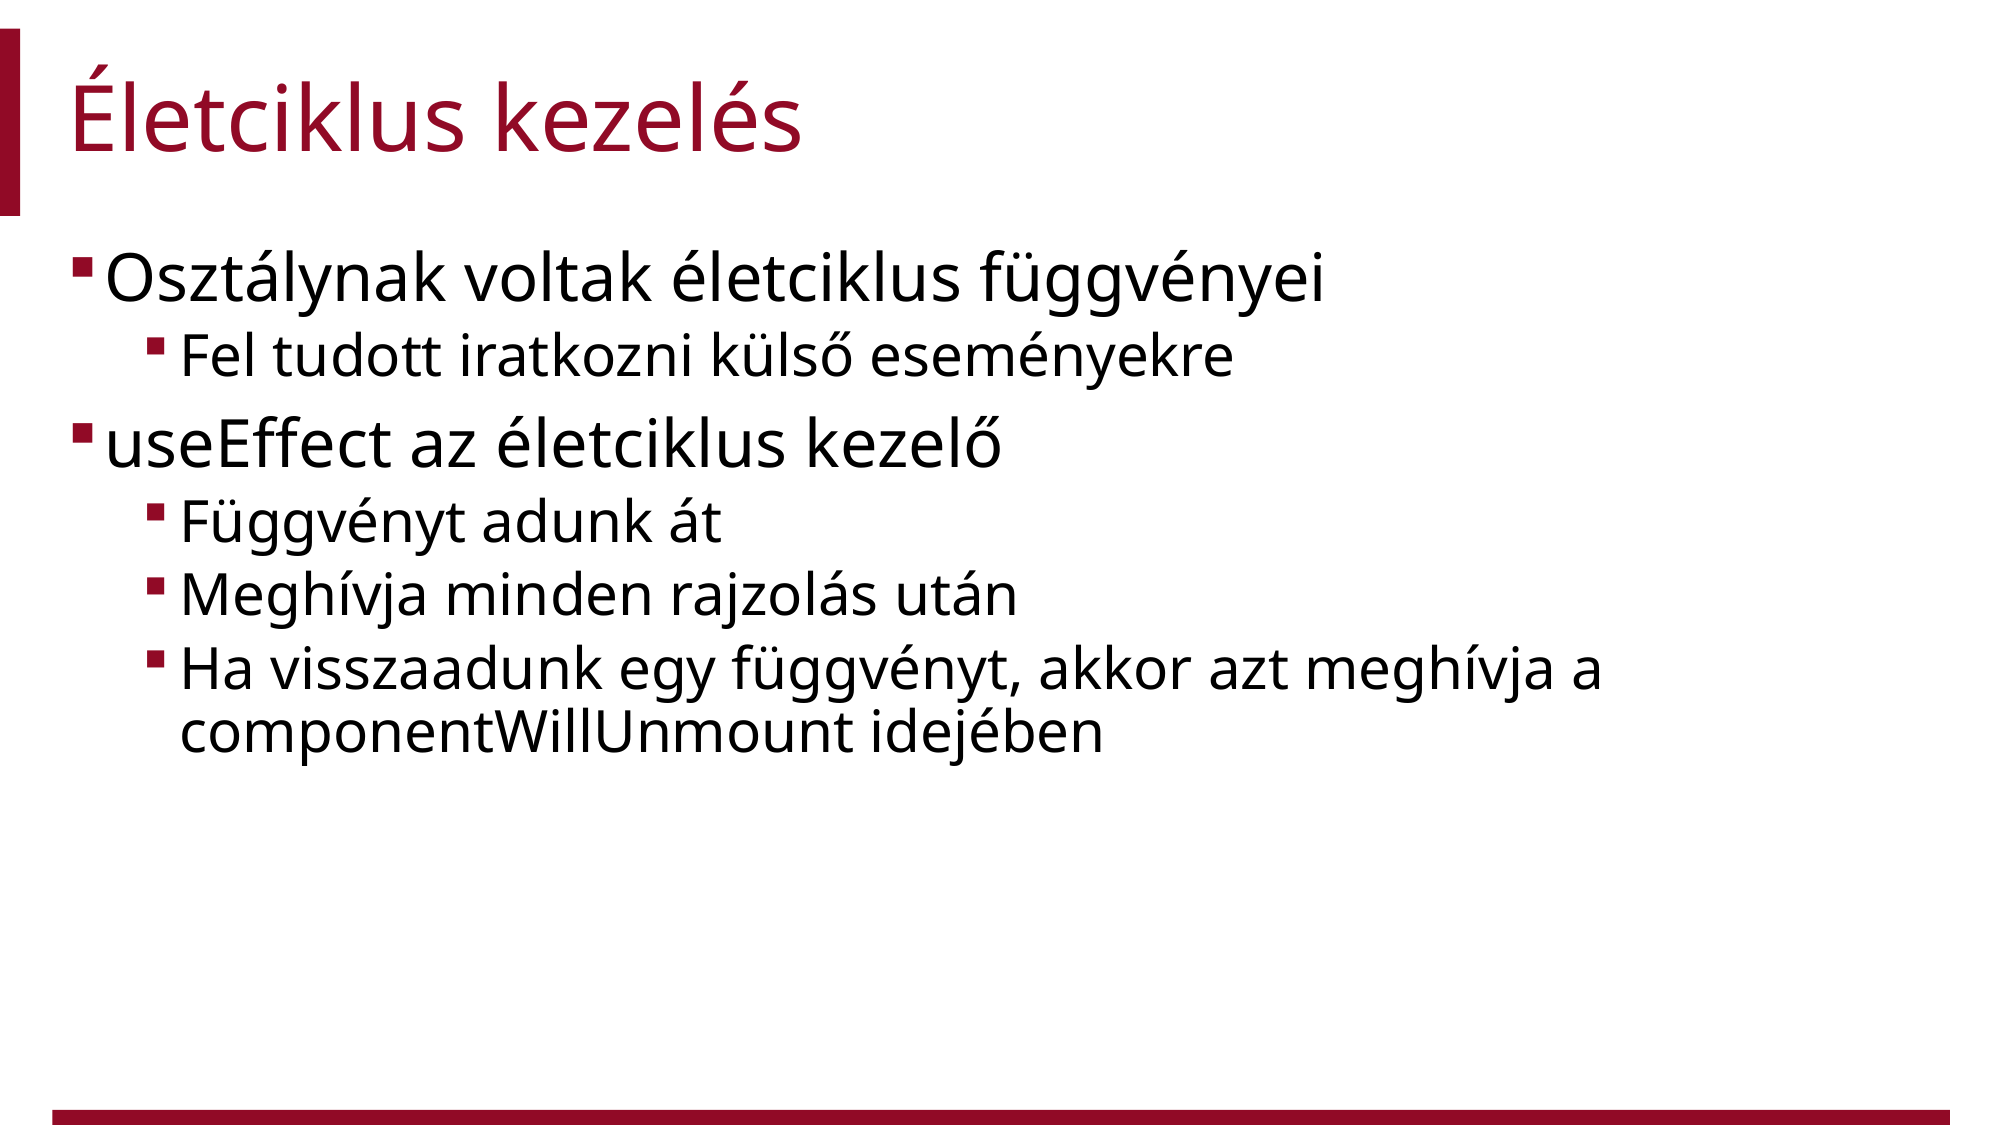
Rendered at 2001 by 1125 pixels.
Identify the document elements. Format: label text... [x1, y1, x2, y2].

list Osztálynak voltak életciklus függvényei Fel tudott iratkozni külső eseményekre useEffect az életciklus kezelő Függvényt adunk át Meghívja minden rajzolás után Ha visszaadunk egy függvényt, akkor azt meghívja a componentWillUnmount idejében [52, 236, 1950, 1079]
title Életciklus kezelés [52, 28, 1950, 216]
